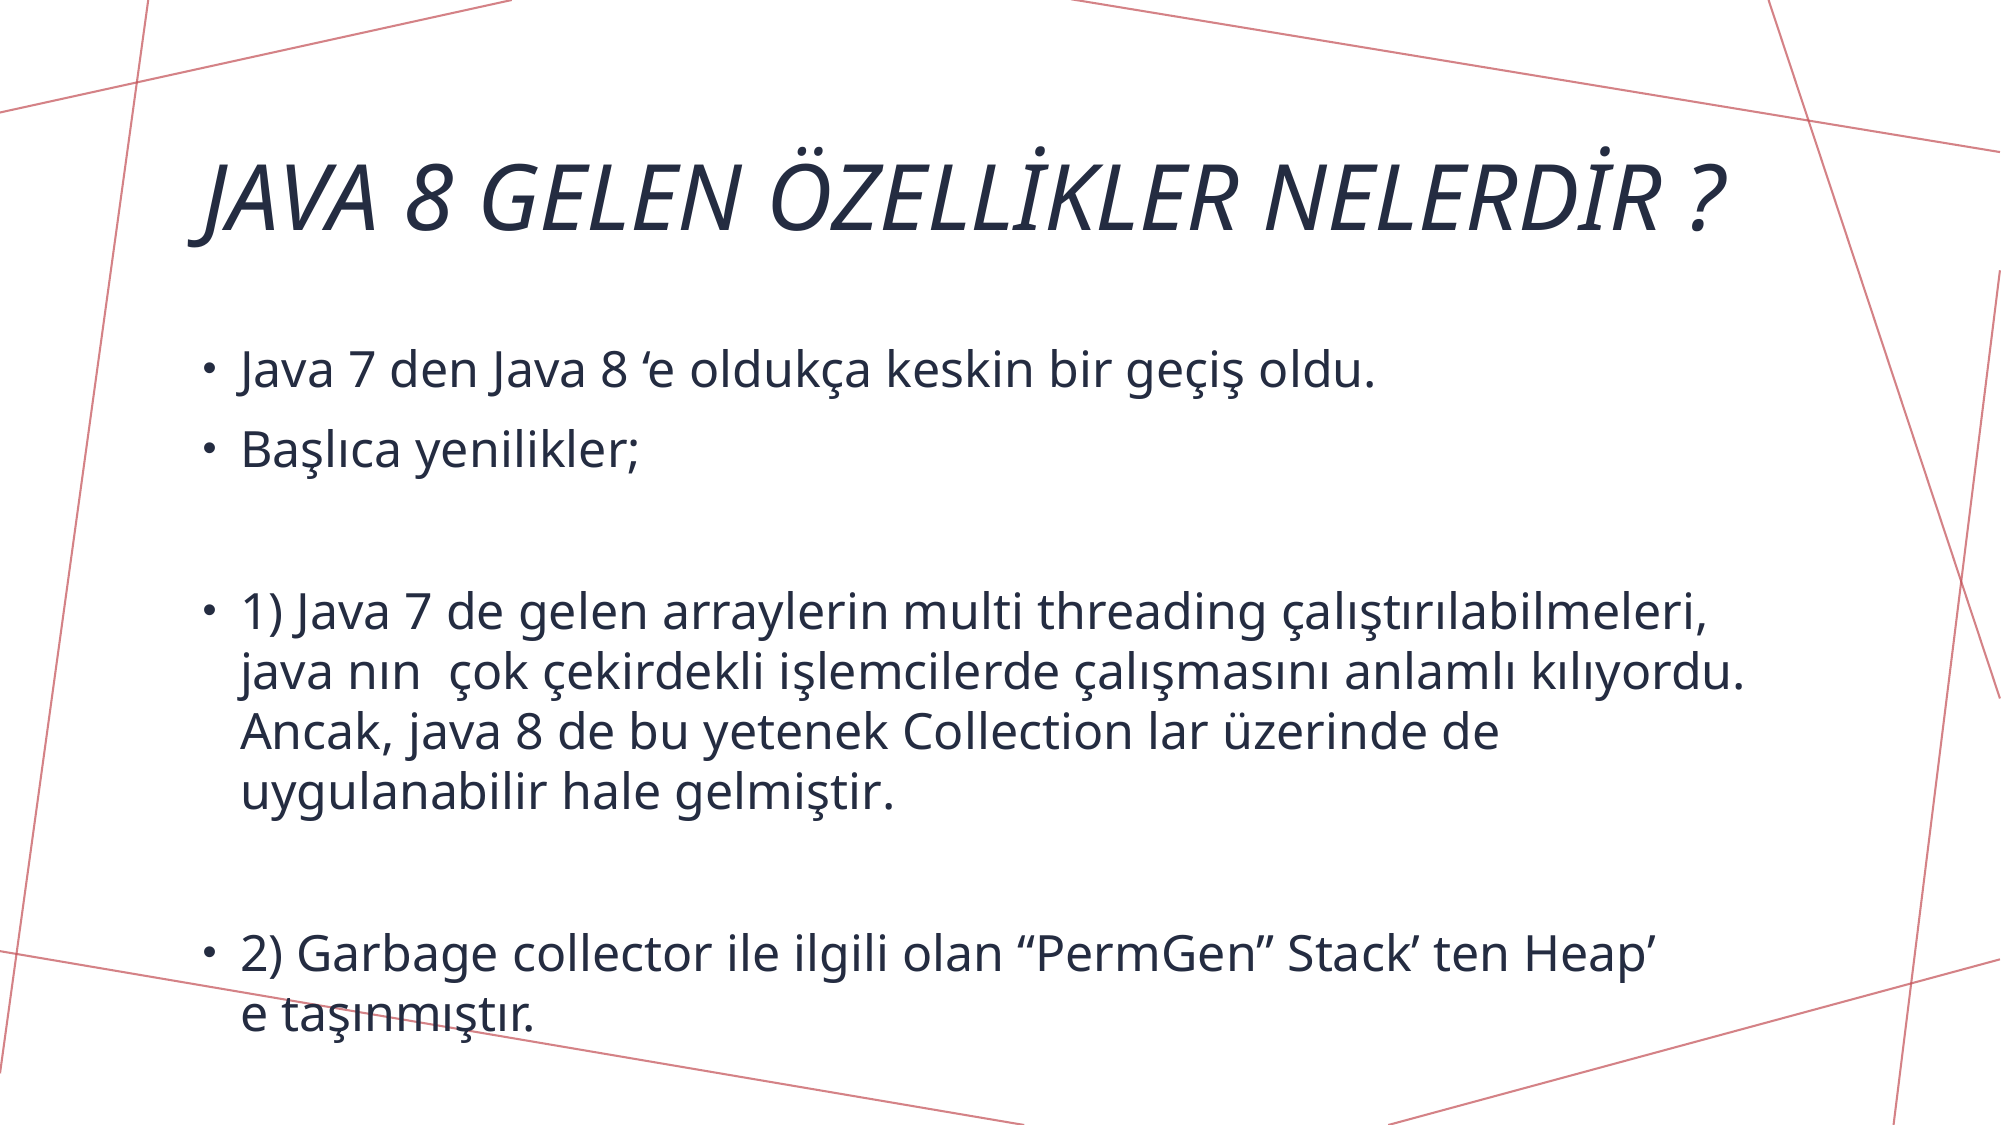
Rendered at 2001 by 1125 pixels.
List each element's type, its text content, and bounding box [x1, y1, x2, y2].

title Java 8 gelen özellikler nelerdir ? [187, 87, 1813, 315]
list Java 7 den Java 8 ‘e oldukça keskin bir geçiş oldu. Başlıca yenilikler; 1) Java 7 de gelen arraylerin multi threading çalıştırılabilmeleri, java nın çok çekirdekli işlemcilerde çalışmasını anlamlı kılıyordu. Ancak, java 8 de bu yetenek Collection lar üzerinde de uygulanabilir hale gelmiştir. 2) Garbage collector ile ilgili olan “PermGen” Stack’ ten Heap’ e taşınmıştır. [187, 329, 1813, 990]
